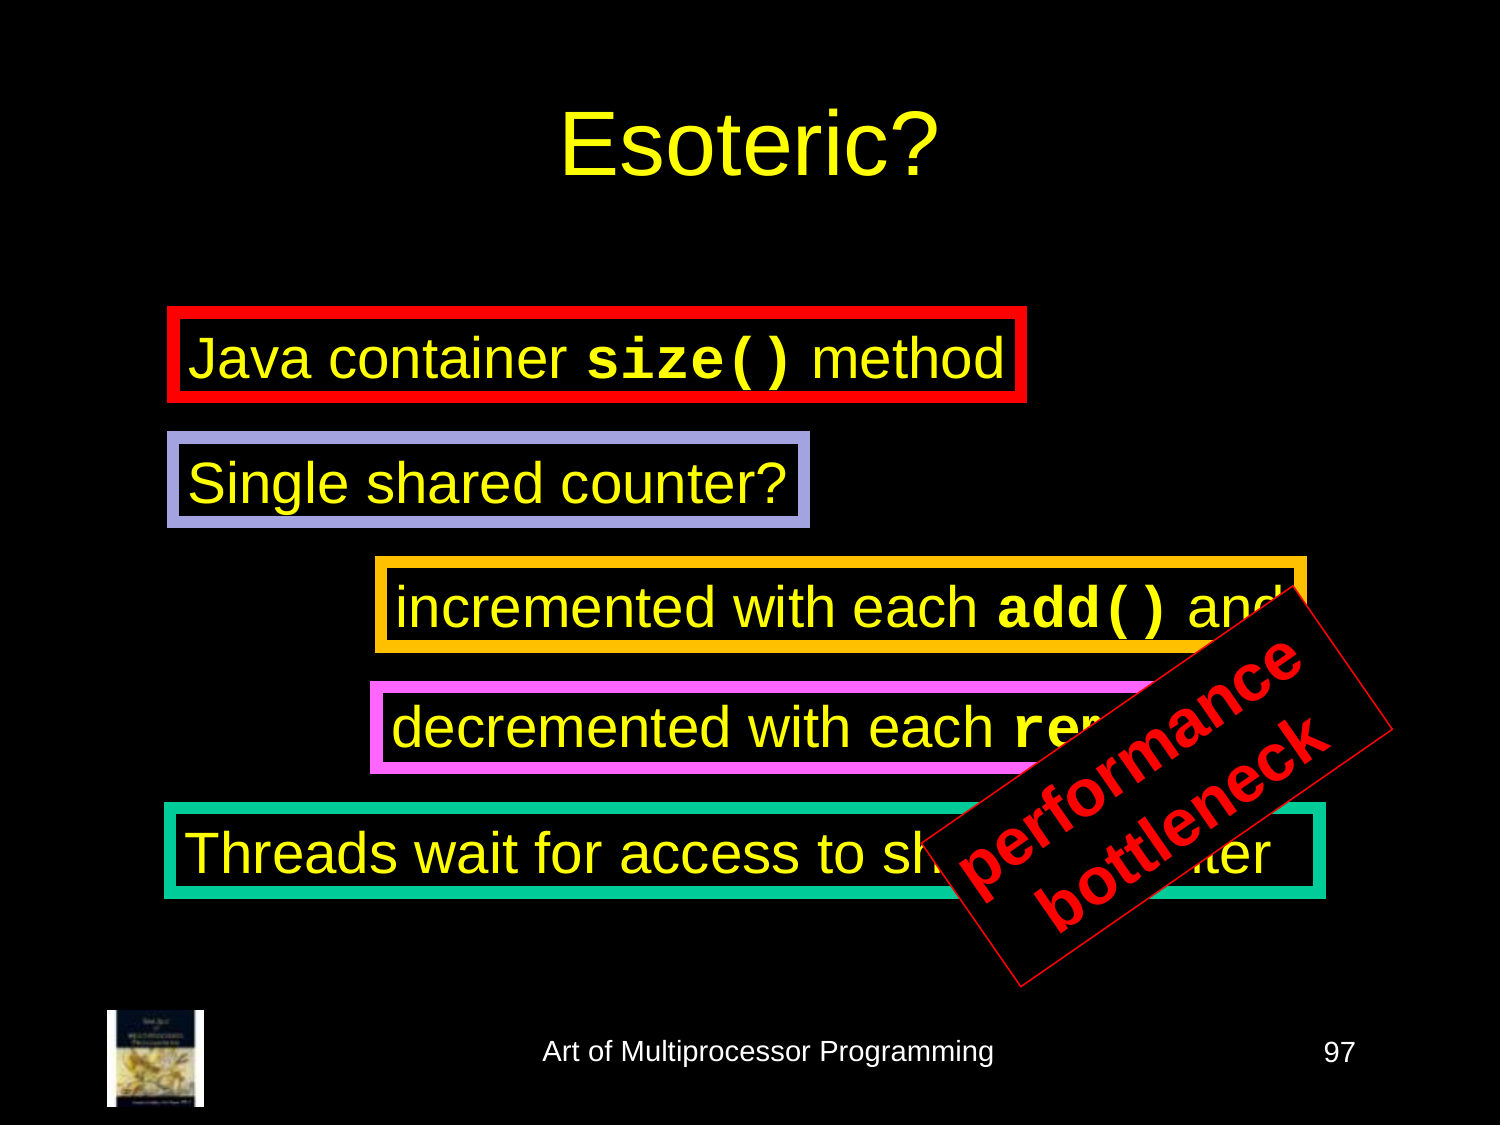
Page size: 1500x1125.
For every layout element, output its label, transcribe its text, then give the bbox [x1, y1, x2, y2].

title Esoteric? [75, 45, 1425, 233]
text_box Threads wait for access to shared counter [1158, 808, 1320, 893]
text_box Single shared counter? [173, 437, 804, 522]
text_box decremented with each remove() [376, 686, 1146, 768]
text_box 97 [1058, 1025, 1371, 1101]
text_box incremented with each add() and [381, 562, 1301, 647]
picture [107, 1010, 204, 1107]
text_box Java container size() method [173, 312, 1021, 398]
footer Art of Multiprocessor Programming [512, 1024, 1026, 1103]
text_box performance bottleneck [921, 585, 1393, 987]
text_box Threads wait for access to shared counter [169, 808, 970, 893]
